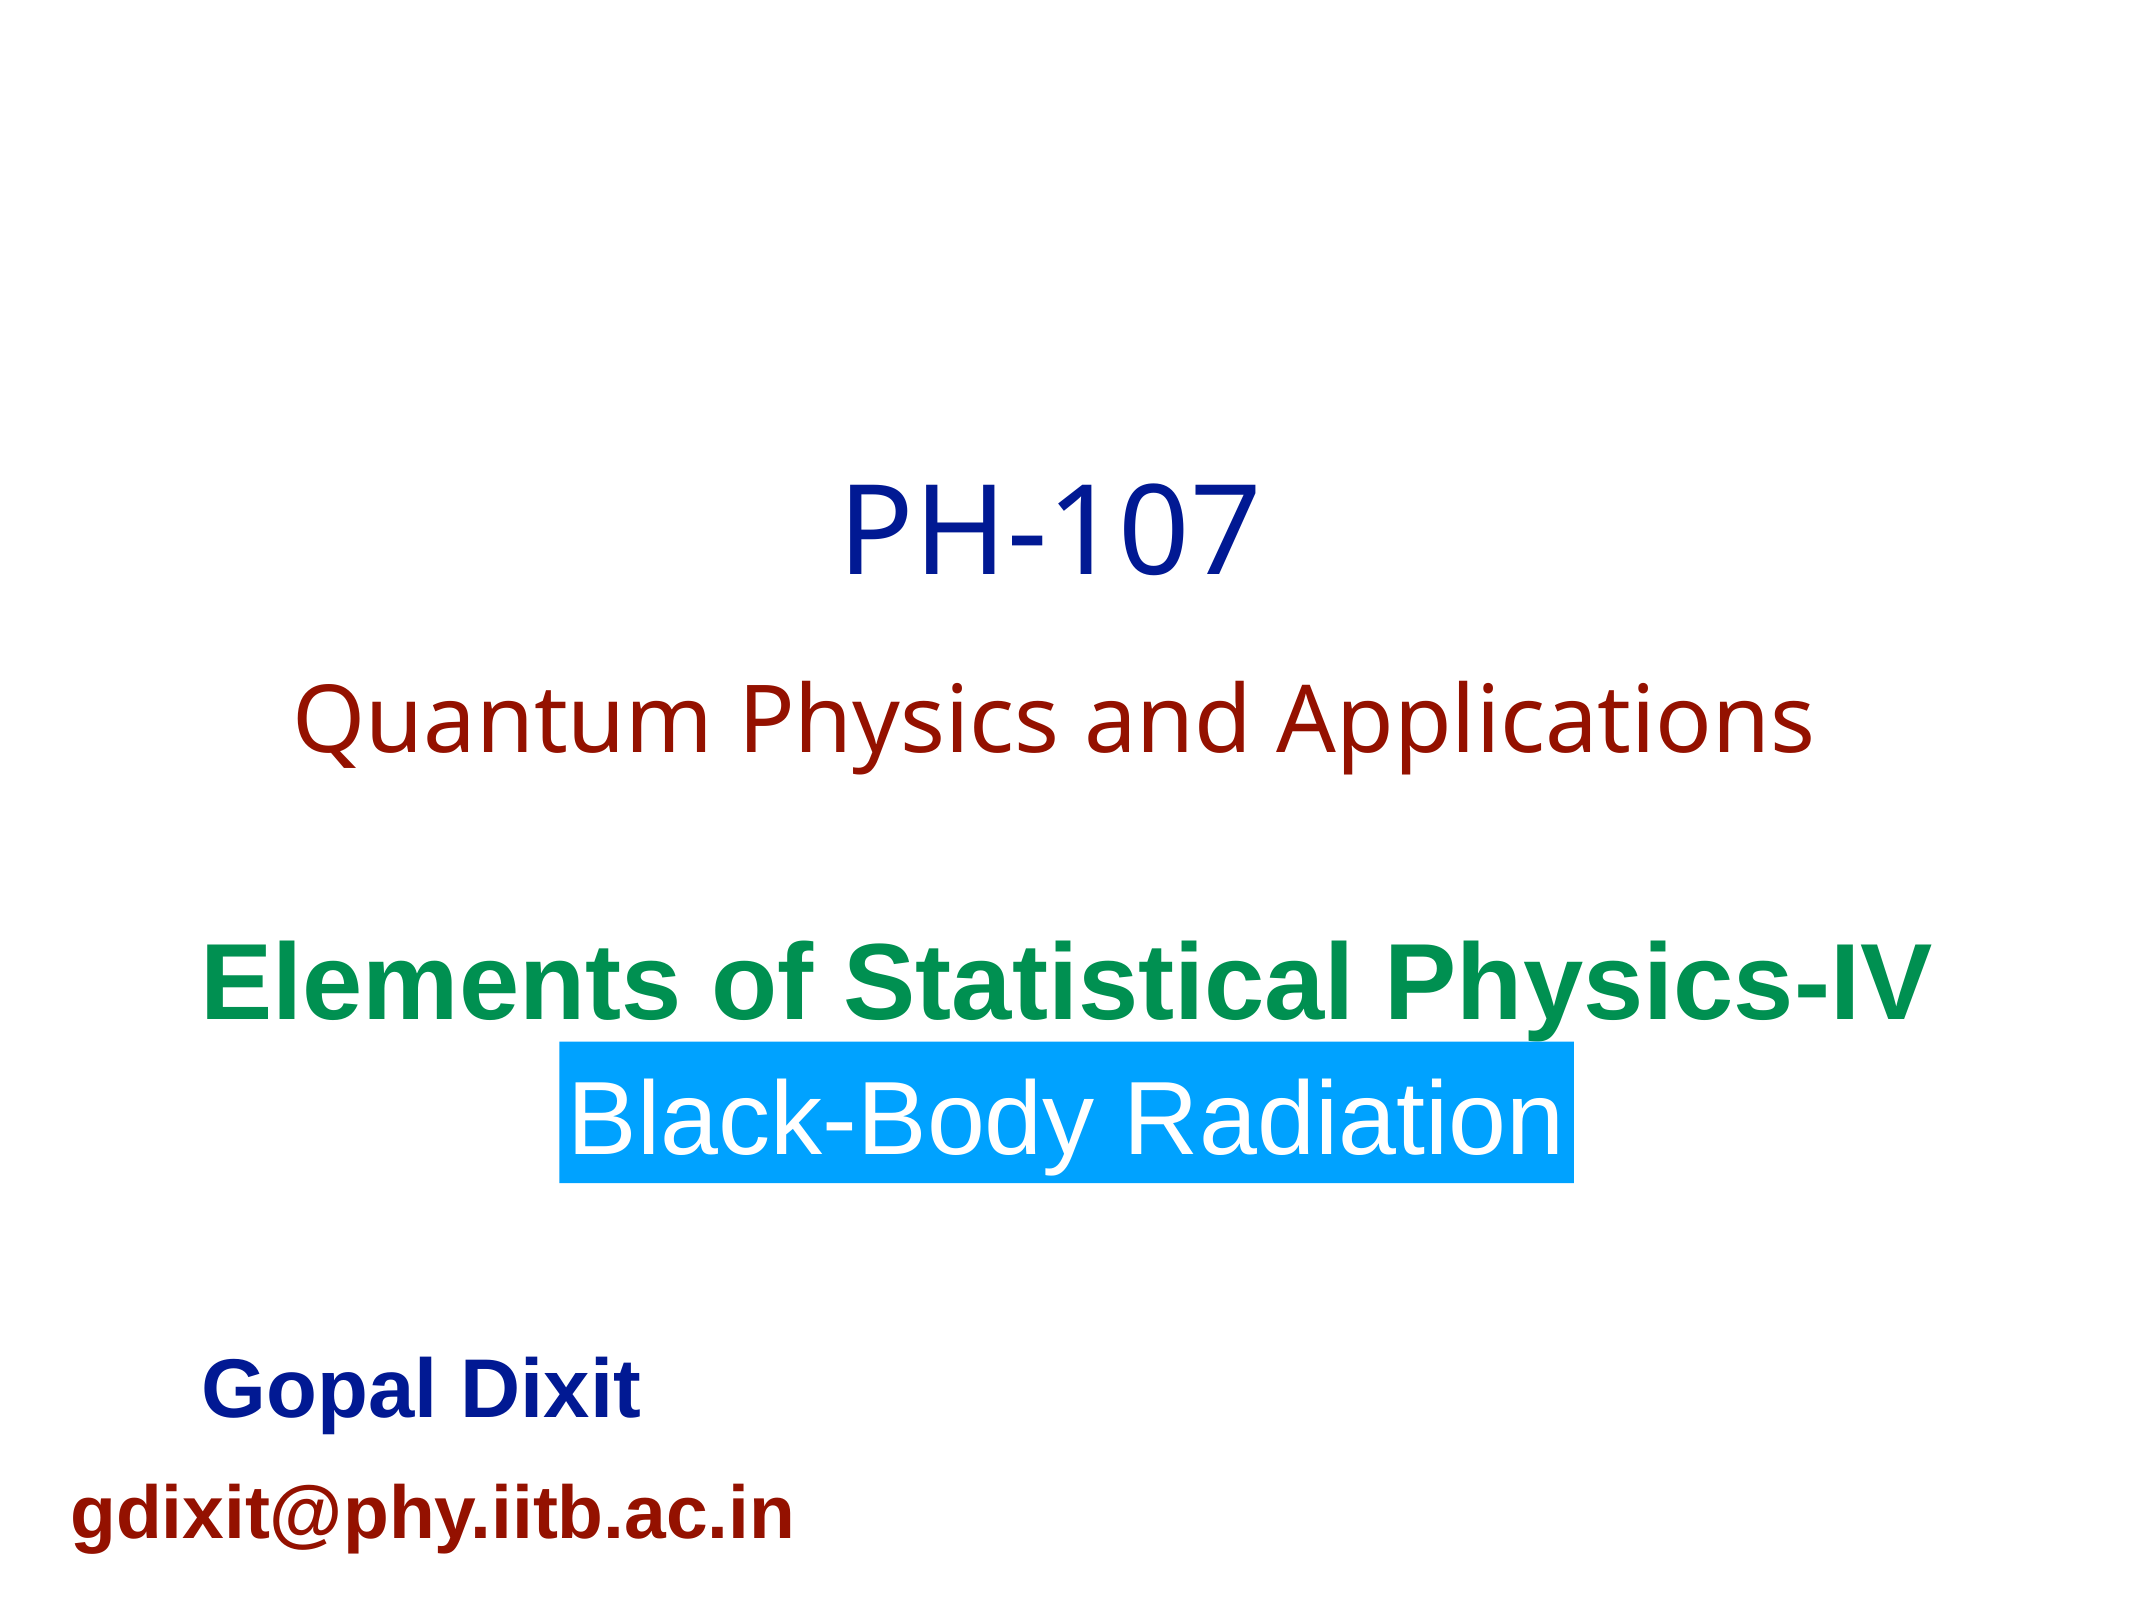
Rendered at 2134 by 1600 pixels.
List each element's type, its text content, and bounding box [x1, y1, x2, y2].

text_box PH-107 Quantum Physics and Applications [283, 440, 1850, 780]
text_box Black-Body Radiation [559, 1041, 1574, 1184]
text_box Gopal Dixit gdixit@phy.iitb.ac.in [62, 1325, 805, 1562]
text_box Elements of Statistical Physics-IV [192, 877, 1942, 1050]
